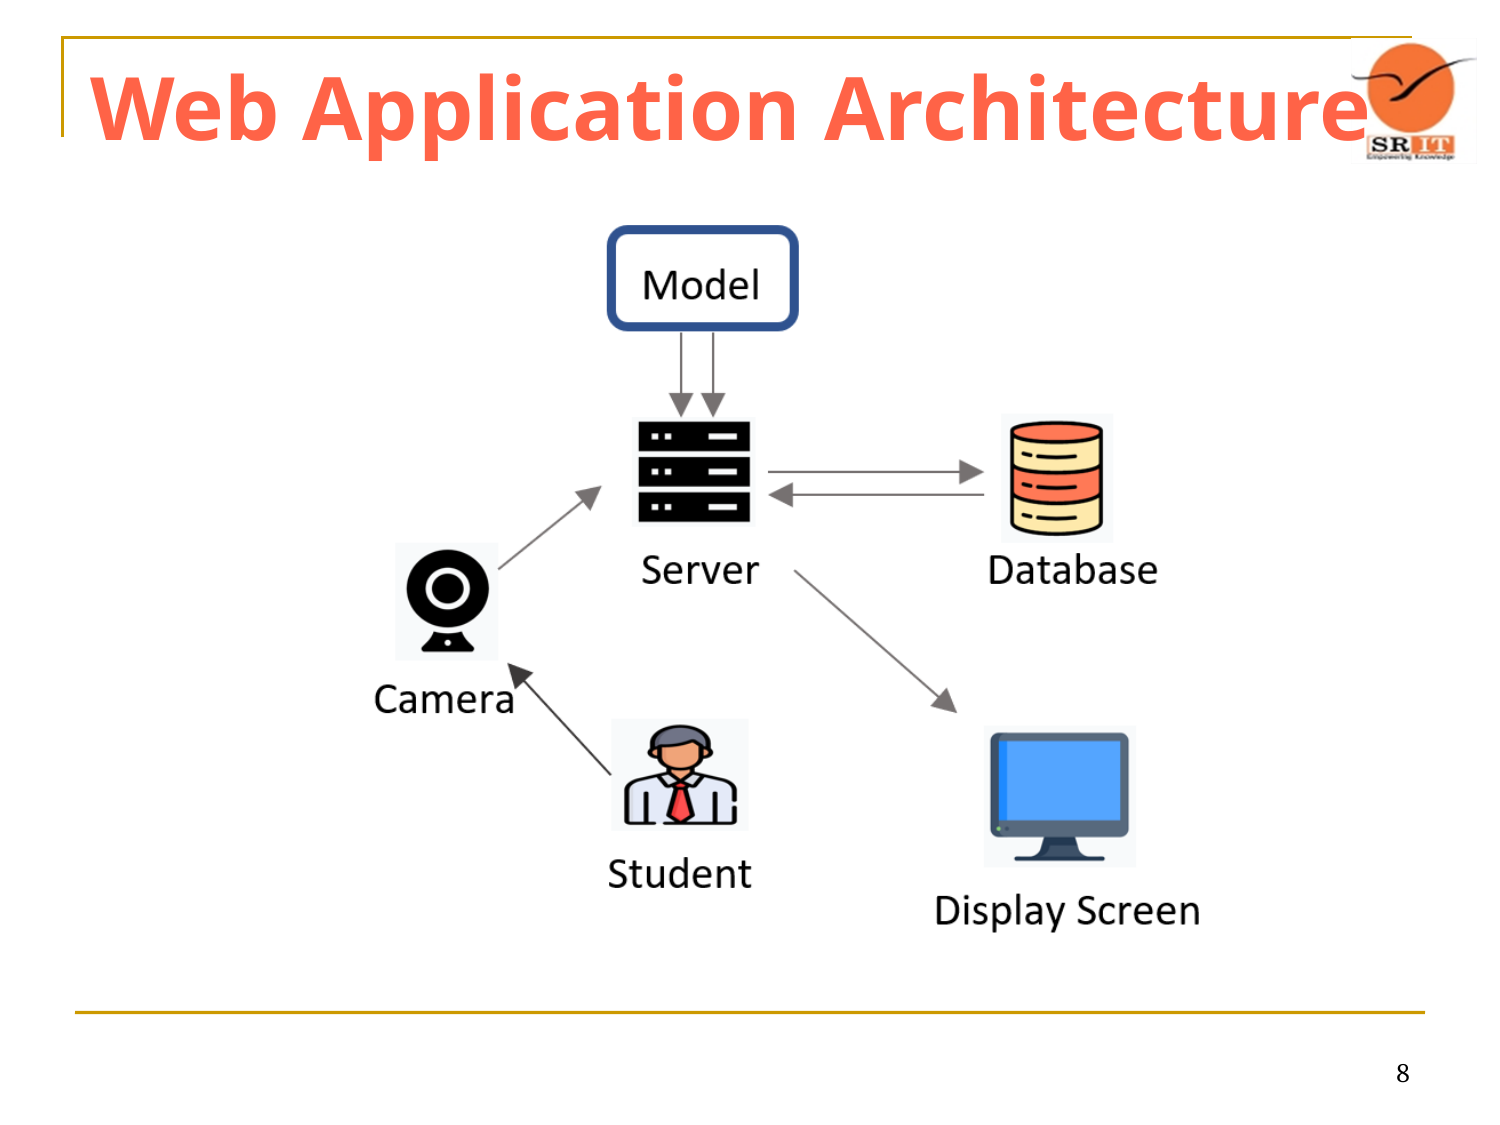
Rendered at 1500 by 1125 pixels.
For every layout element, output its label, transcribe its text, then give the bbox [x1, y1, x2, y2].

title Web Application Architecture [74, 45, 1426, 233]
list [312, 207, 1216, 952]
picture [1350, 37, 1478, 165]
slide_number 8 [1074, 1023, 1426, 1100]
